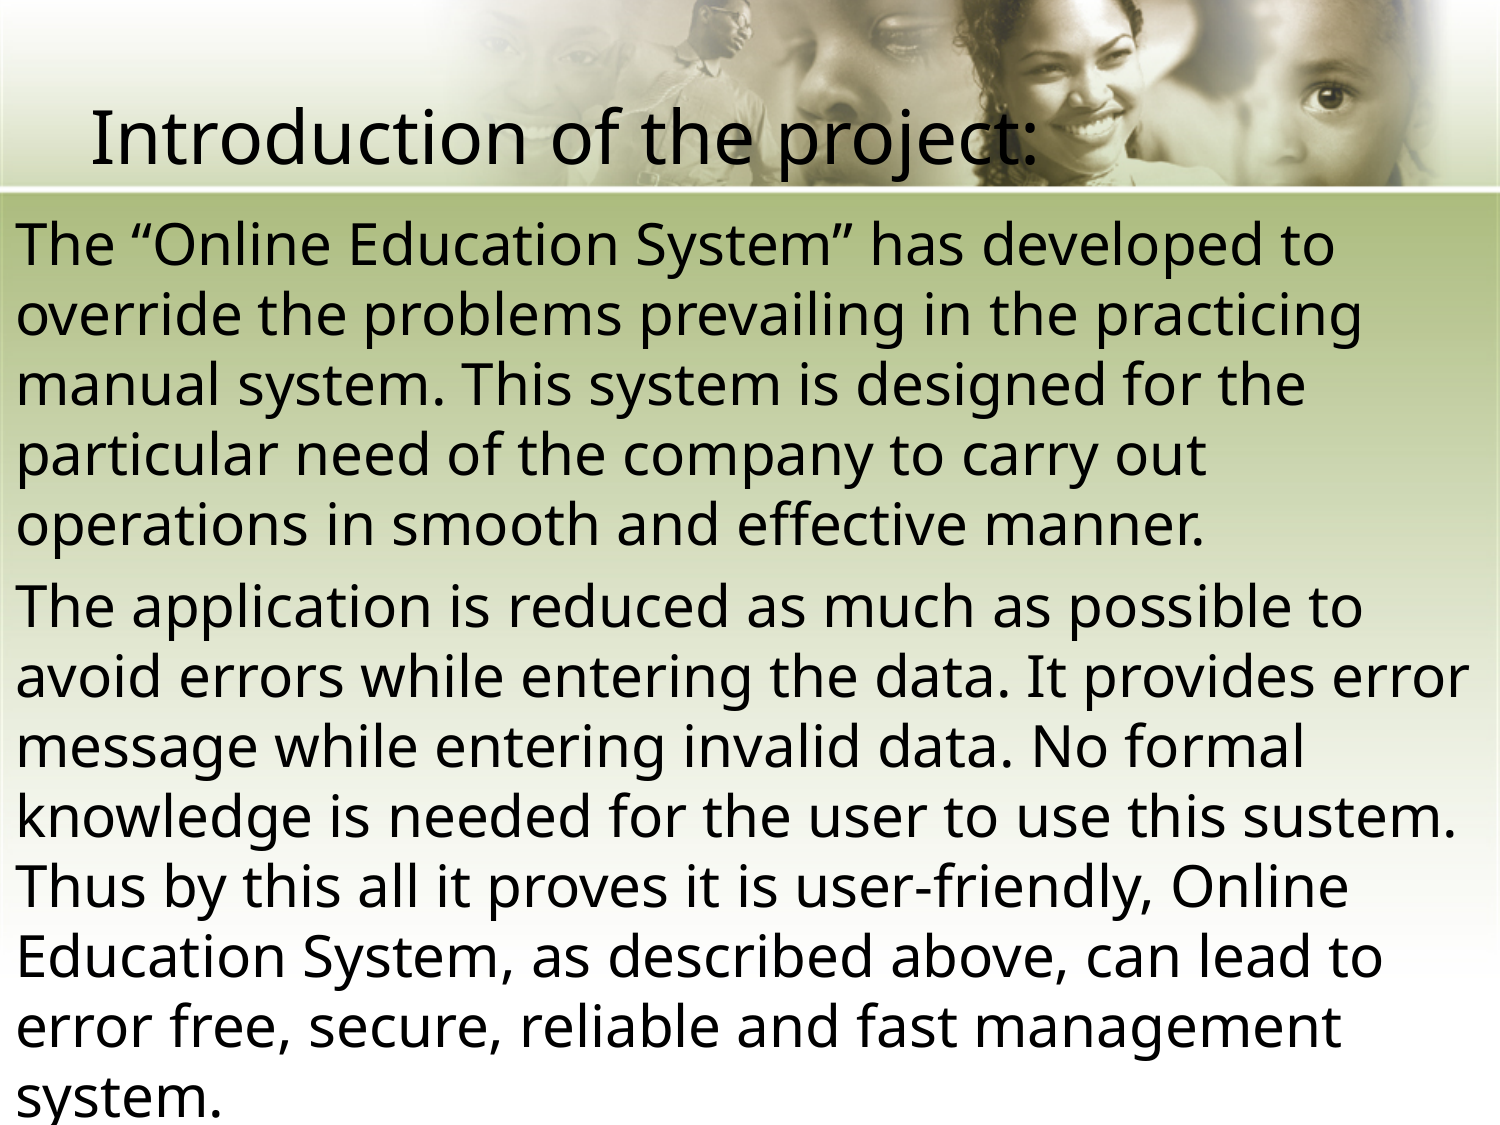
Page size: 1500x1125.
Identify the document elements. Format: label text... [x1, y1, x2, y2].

picture [0, 0, 1500, 200]
title Introduction of the project: [75, 12, 1188, 188]
list The “Online Education System” has developed to override the problems prevailing in the practicing manual system. This system is designed for the particular need of the company to carry out operations in smooth and effective manner. The application is reduced as much as possible to avoid errors while entering the data. It provides error message while entering invalid data. No formal knowledge is needed for the user to use this sustem. Thus by this all it proves it is user-friendly, Online Education System, as described above, can lead to error free, secure, reliable and fast management system. [0, 200, 1500, 1125]
